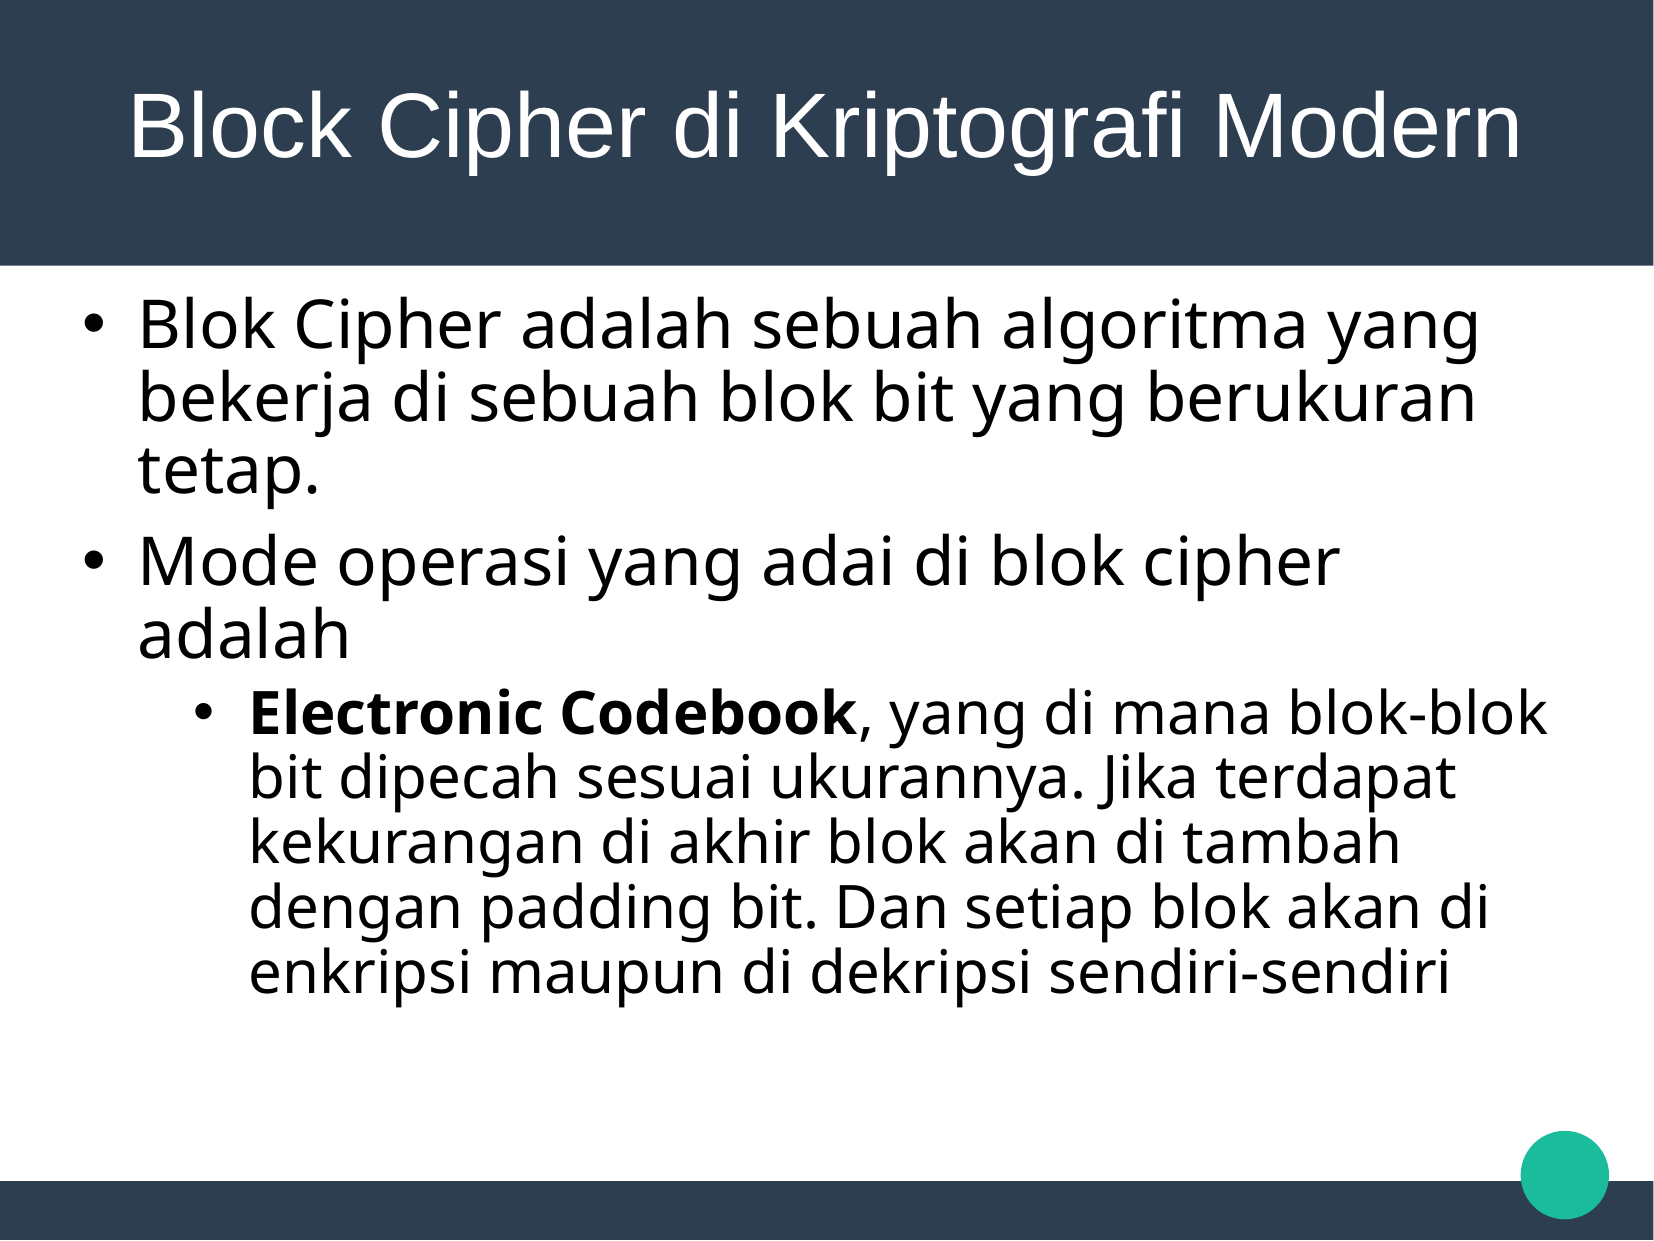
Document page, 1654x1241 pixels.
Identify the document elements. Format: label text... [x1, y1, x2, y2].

text_box Blok Cipher adalah sebuah algoritma yang bekerja di sebuah blok bit yang berukuran tetap. Mode operasi yang adai di blok cipher adalah Electronic Codebook, yang di mana blok-blok bit dipecah sesuai ukurannya. Jika terdapat kekurangan di akhir blok akan di tambah dengan padding bit. Dan setiap blok akan di enkripsi maupun di dekripsi sendiri-sendiri [82, 290, 1571, 1010]
text_box Block Cipher di Kriptografi Modern [58, 49, 1595, 207]
